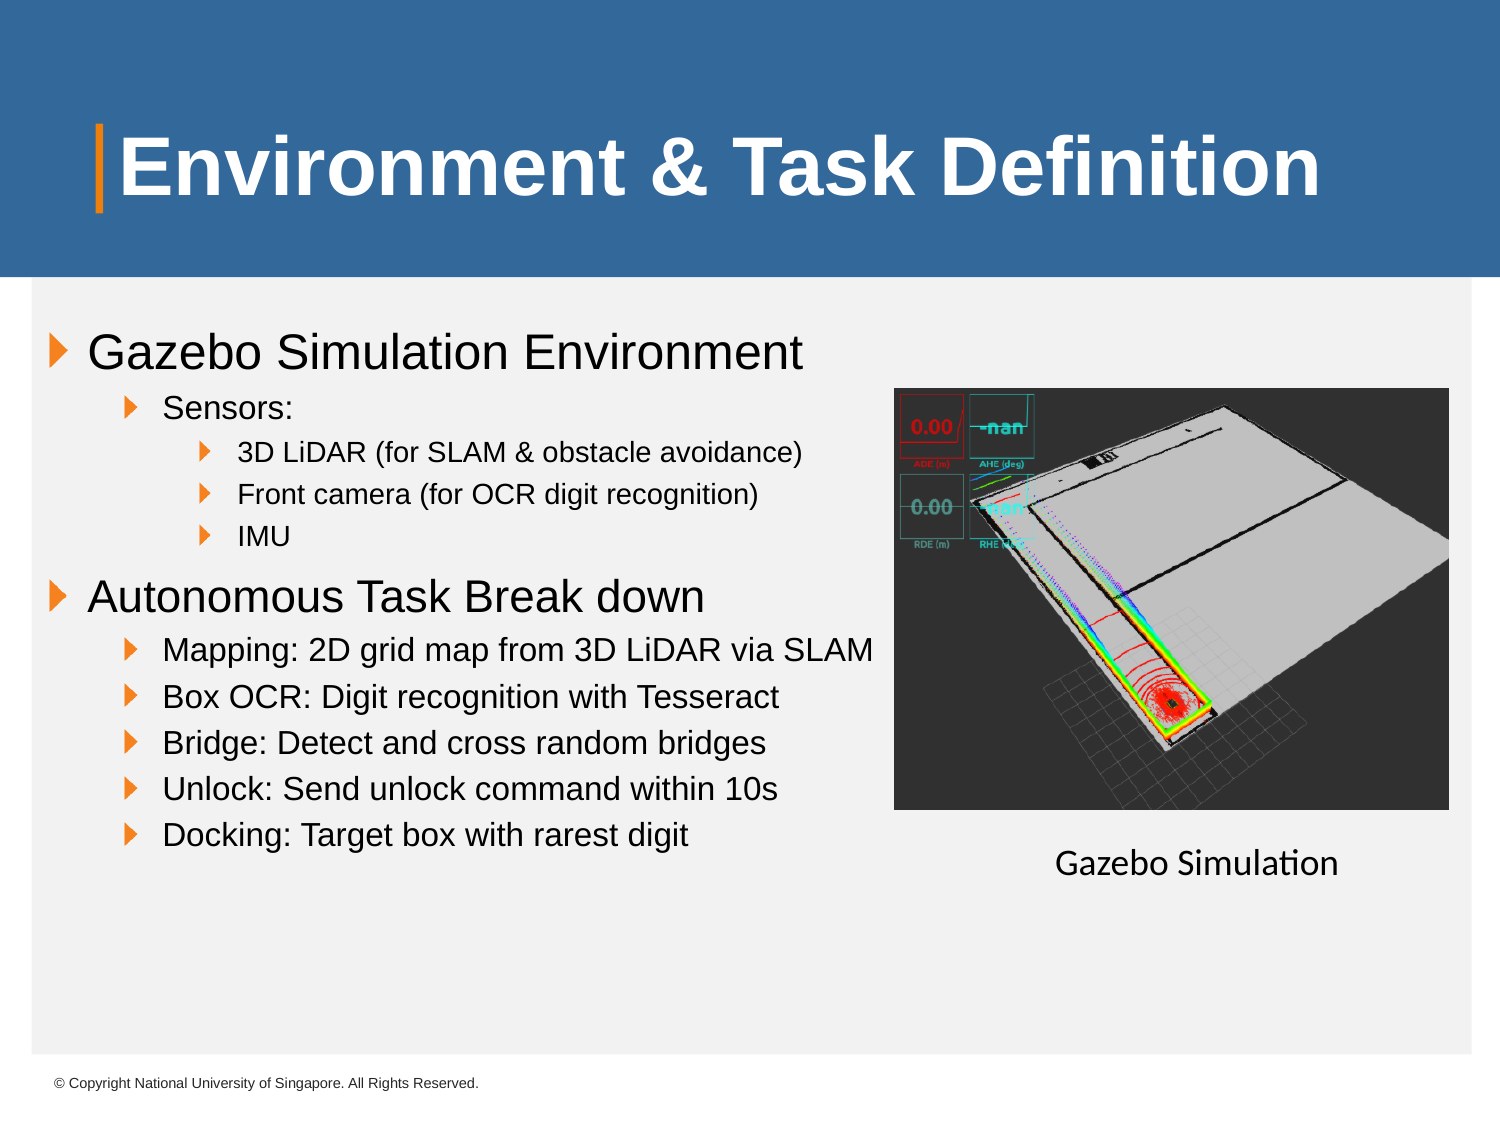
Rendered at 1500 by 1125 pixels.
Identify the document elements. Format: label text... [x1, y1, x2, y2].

picture [124, 637, 138, 661]
picture [124, 683, 138, 707]
picture [199, 440, 211, 462]
picture [199, 482, 211, 504]
picture [124, 776, 138, 800]
list Gazebo Simulation Environment Sensors: 3D LiDAR (for SLAM & obstacle avoidance) Front camera (for OCR digit recognition) IMU Autonomous Task Break down Mapping: 2D grid map from 3D LiDAR via SLAM Box OCR: Digit recognition with Tesseract Bridge: Detect and cross random bridges Unlock: Send unlock command within 10s Docking: Target box with rarest digit [34, 319, 893, 975]
picture [124, 395, 138, 419]
text_box [95, 123, 104, 215]
title Environment & Task Definition [103, 59, 1397, 278]
text_box Gazebo Simulation [1040, 830, 1365, 890]
picture [199, 524, 211, 546]
picture [124, 822, 138, 846]
picture [894, 388, 1449, 810]
picture [49, 332, 69, 368]
picture [49, 579, 67, 612]
picture [124, 729, 138, 754]
